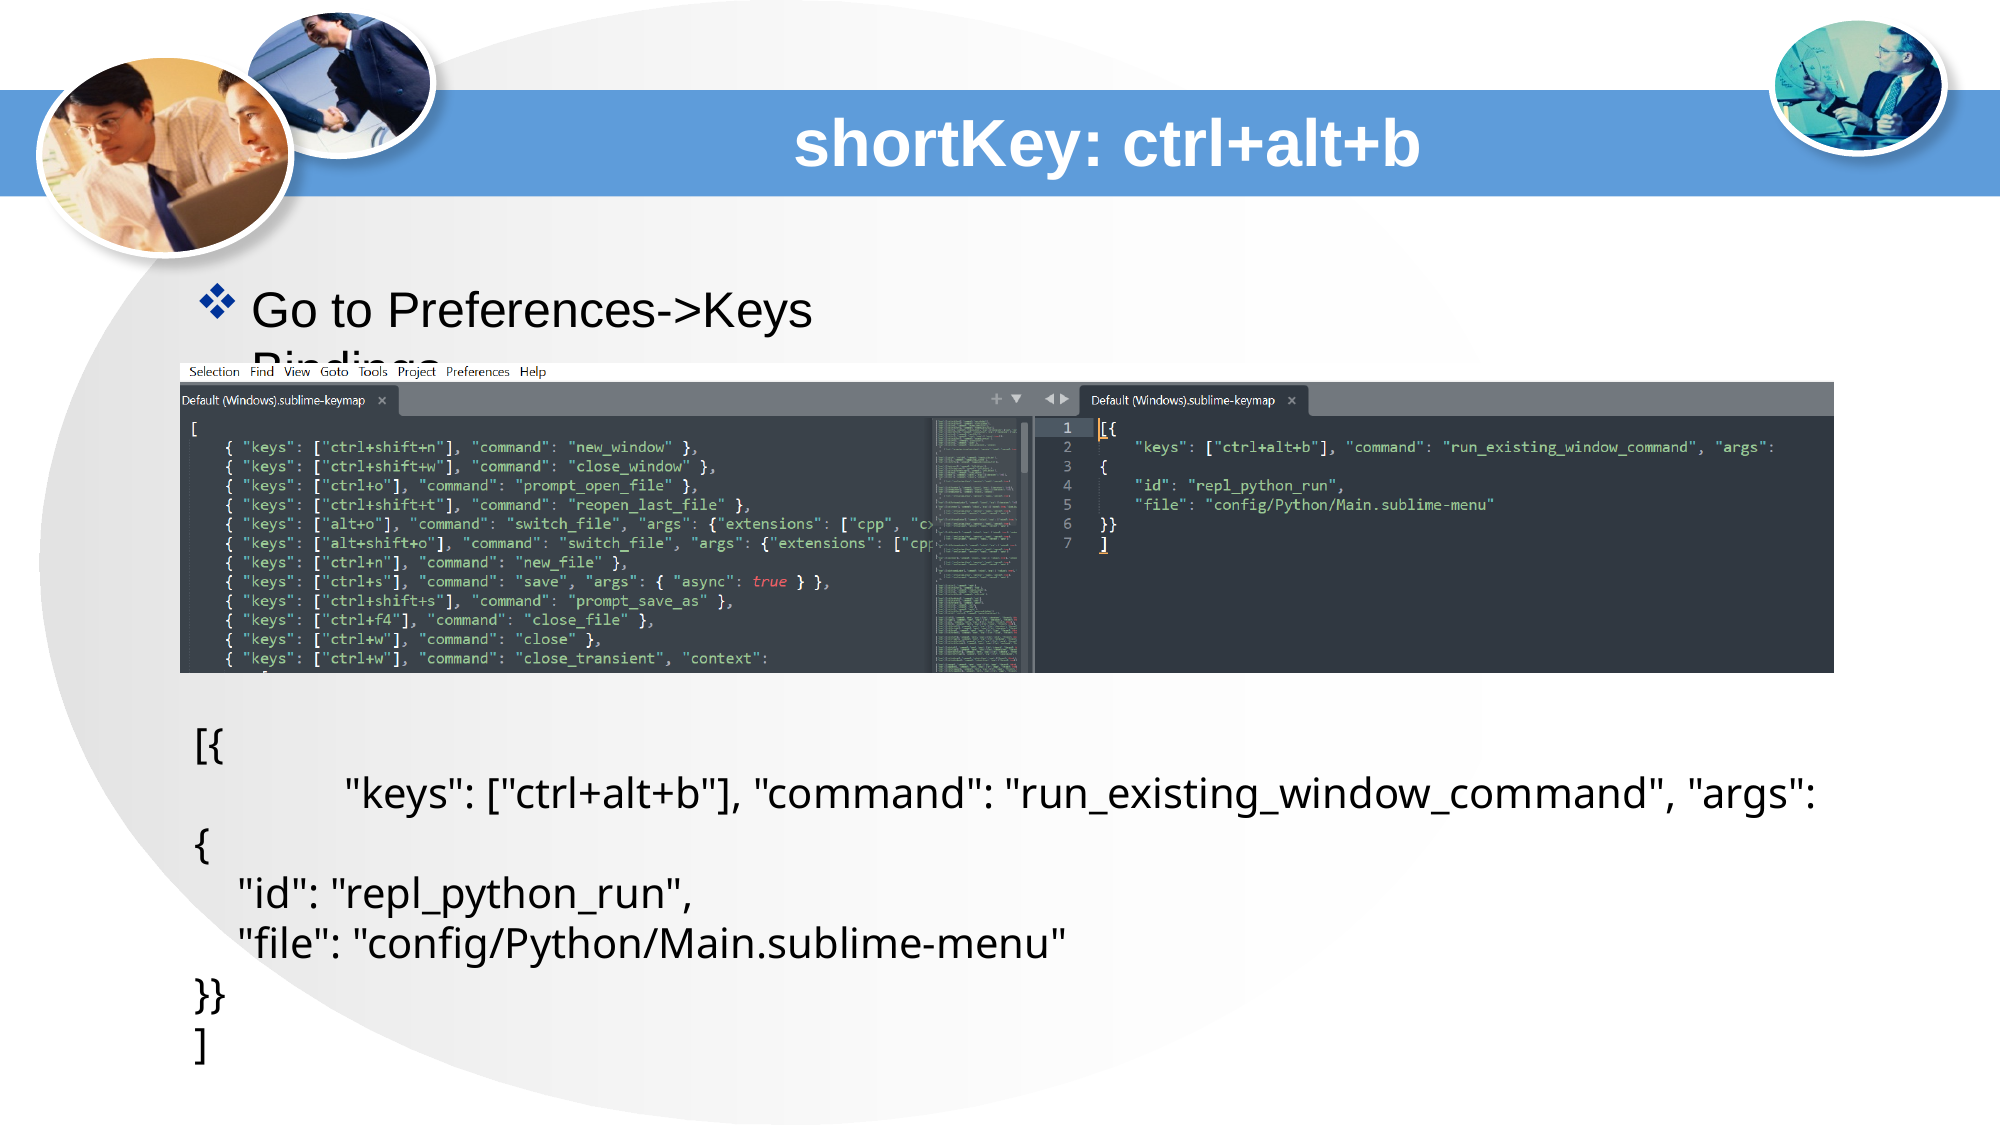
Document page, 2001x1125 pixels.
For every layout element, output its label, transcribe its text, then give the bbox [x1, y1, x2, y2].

picture [1775, 21, 1941, 150]
picture [179, 362, 1834, 673]
text_box [{ "keys": ["ctrl+alt+b"], "command": "run_existing_window_command", "args": { "id": "repl_python_run", "file": "config/Python/Main.sublime-menu" }} ] [179, 709, 1944, 1075]
picture [43, 58, 288, 252]
list Go to Preferences->Keys Bindings [180, 270, 833, 362]
picture [248, 13, 430, 152]
title shortKey: ctrl+alt+b [450, 99, 1767, 180]
